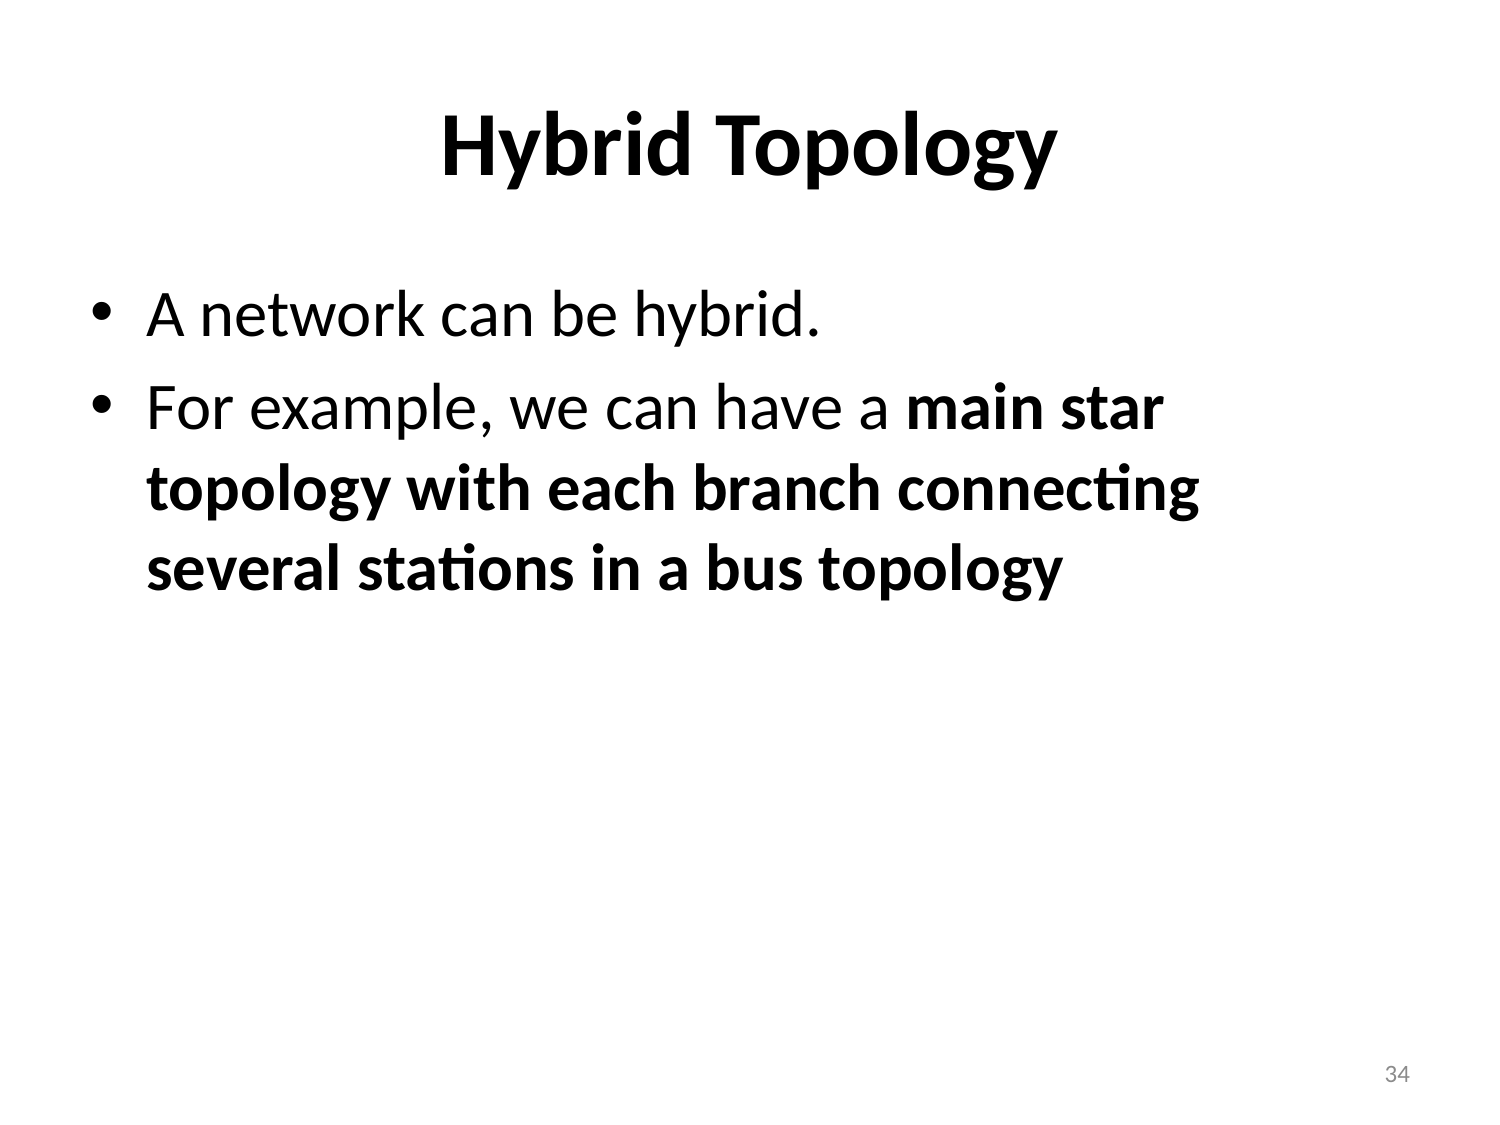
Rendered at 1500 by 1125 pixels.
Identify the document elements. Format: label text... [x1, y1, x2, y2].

slide_number 34 [1074, 1042, 1425, 1103]
title Hybrid Topology [75, 45, 1425, 233]
list A network can be hybrid. For example, we can have a main star topology with each branch connecting several stations in a bus topology [75, 262, 1425, 1005]
